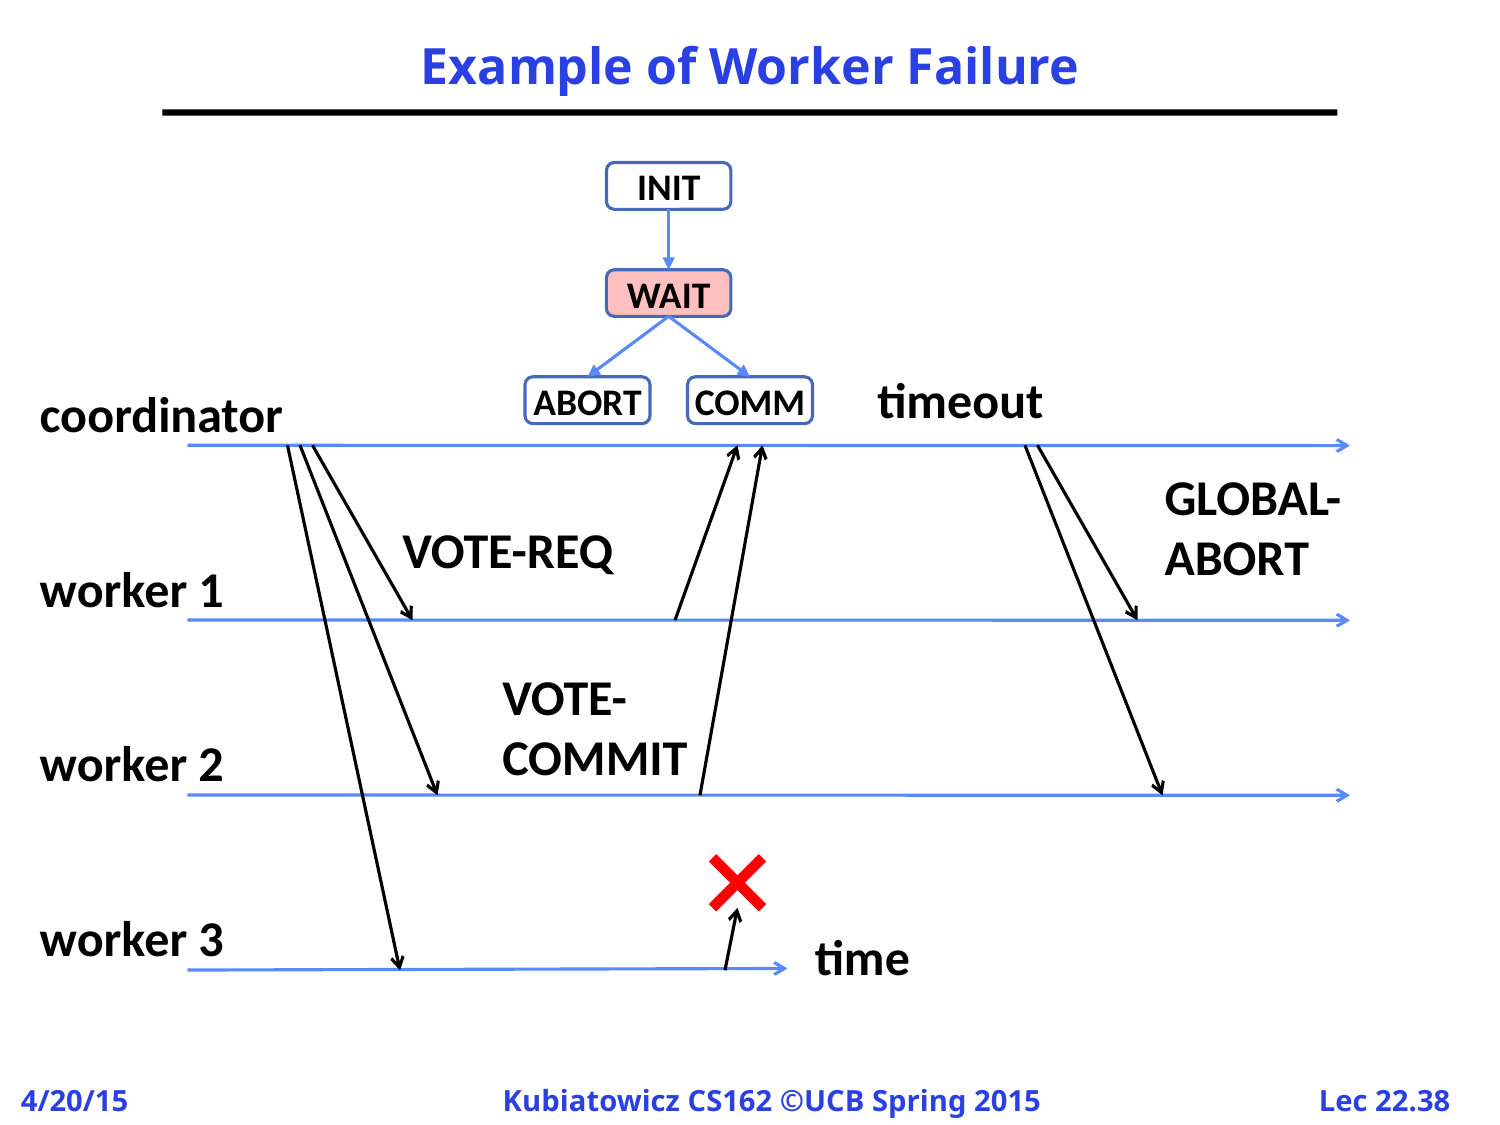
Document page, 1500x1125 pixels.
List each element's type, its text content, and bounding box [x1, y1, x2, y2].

text_box VOTE-REQ [454, 511, 650, 587]
text_box worker 2 [24, 724, 250, 799]
title Example of Worker Failure [162, 24, 1338, 113]
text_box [524, 162, 813, 424]
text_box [193, 551, 544, 649]
text_box time [799, 918, 938, 994]
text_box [1024, 445, 1451, 796]
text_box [712, 857, 763, 971]
text_box worker 1 [24, 549, 195, 625]
text_box timeout [862, 361, 1163, 437]
text_box coordinator [24, 374, 325, 450]
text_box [80, 651, 607, 765]
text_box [618, 501, 794, 565]
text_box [555, 588, 907, 652]
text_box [274, 482, 451, 549]
text_box worker 3 [24, 899, 250, 974]
text_box VOTE-COMMIT [487, 660, 763, 793]
